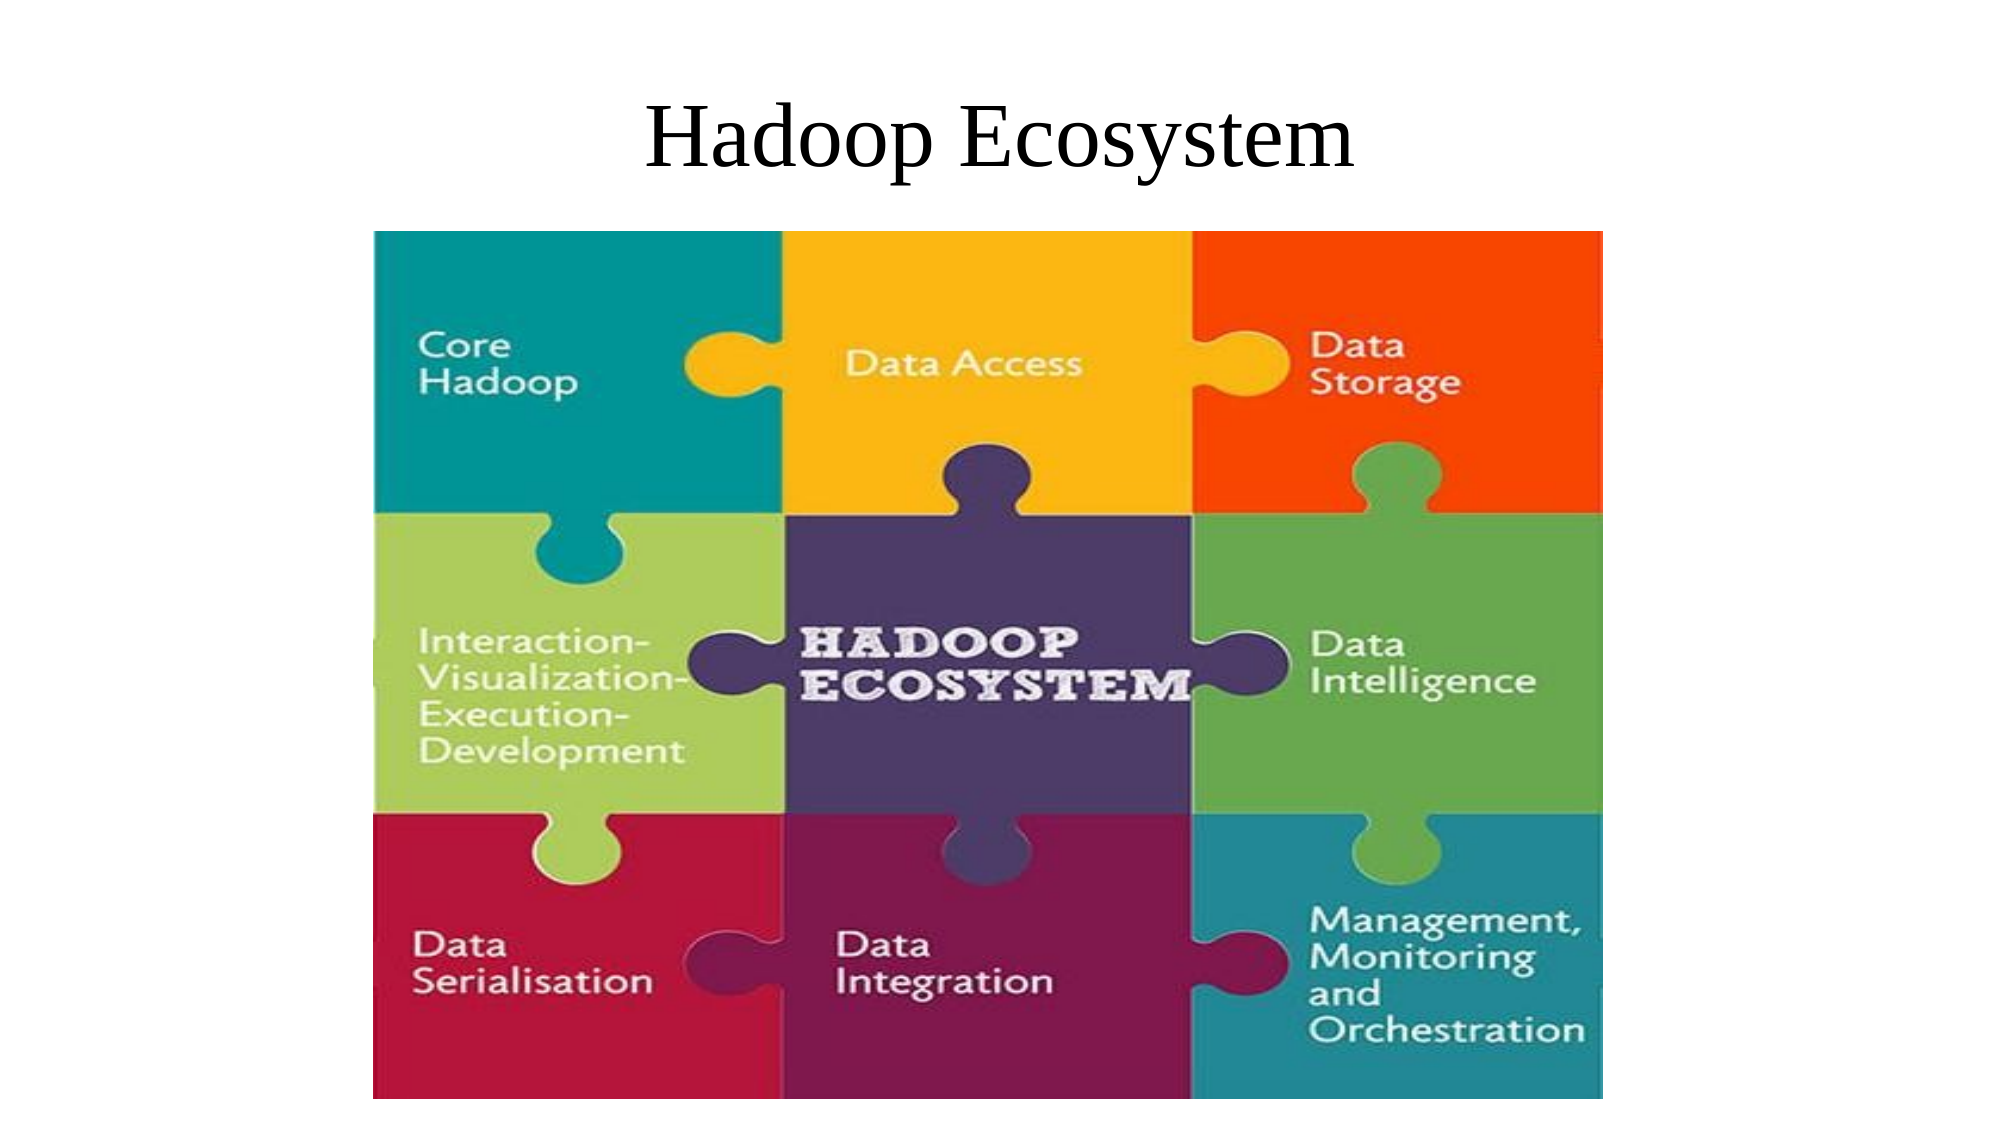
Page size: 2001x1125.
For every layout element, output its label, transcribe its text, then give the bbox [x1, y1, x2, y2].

title Hadoop Ecosystem [642, 40, 1358, 231]
picture [373, 231, 1603, 1099]
